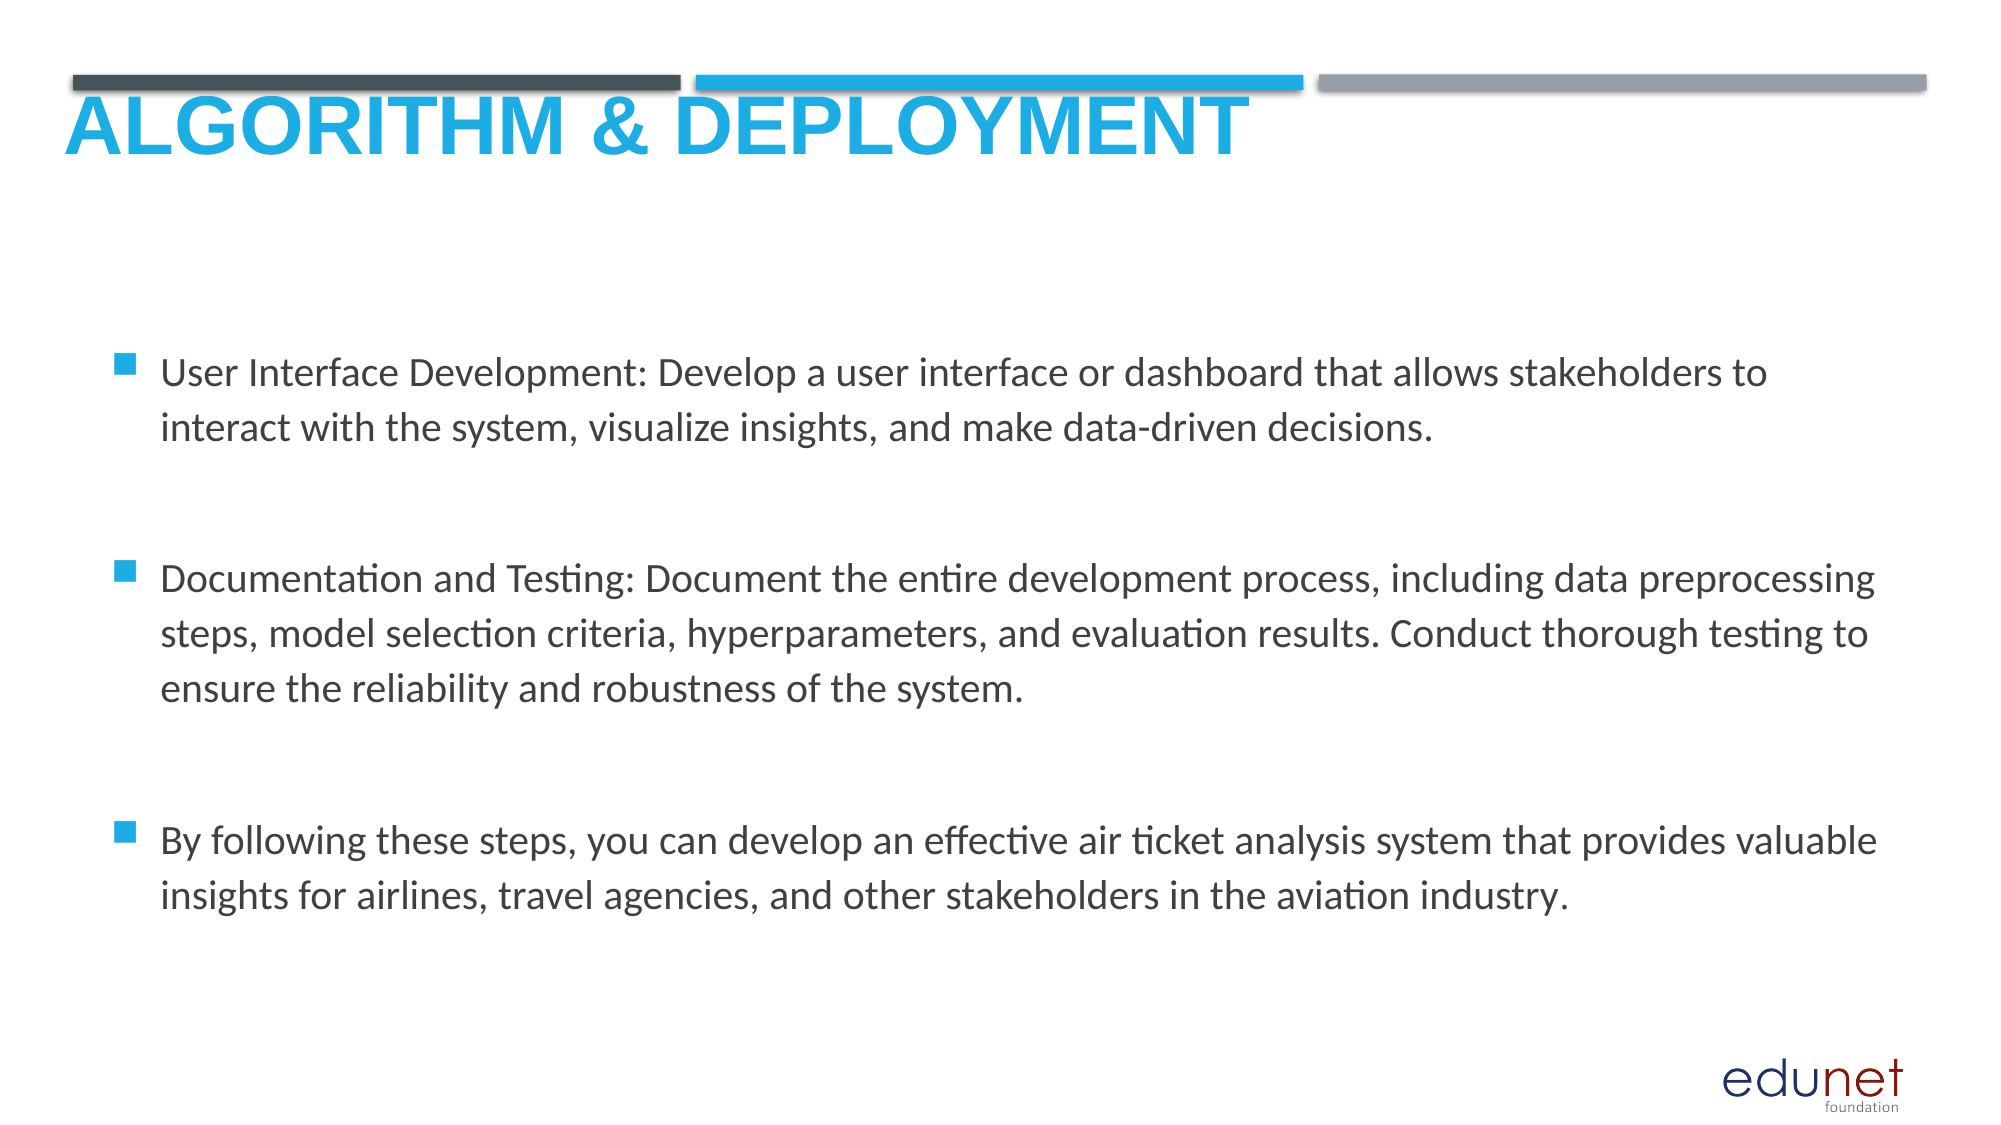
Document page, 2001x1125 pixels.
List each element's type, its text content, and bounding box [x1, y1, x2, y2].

picture [1719, 1056, 1905, 1116]
list User Interface Development: Develop a user interface or dashboard that allows stakeholders to interact with the system, visualize insights, and make data-driven decisions. Documentation and Testing: Document the entire development process, including data preprocessing steps, model selection criteria, hyperparameters, and evaluation results. Conduct thorough testing to ensure the reliability and robustness of the system. By following these steps, you can develop an effective air ticket analysis system that provides valuable insights for airlines, travel agencies, and other stakeholders in the aviation industry. [95, 213, 1905, 981]
title Algorithm & Deployment [48, 91, 1859, 179]
